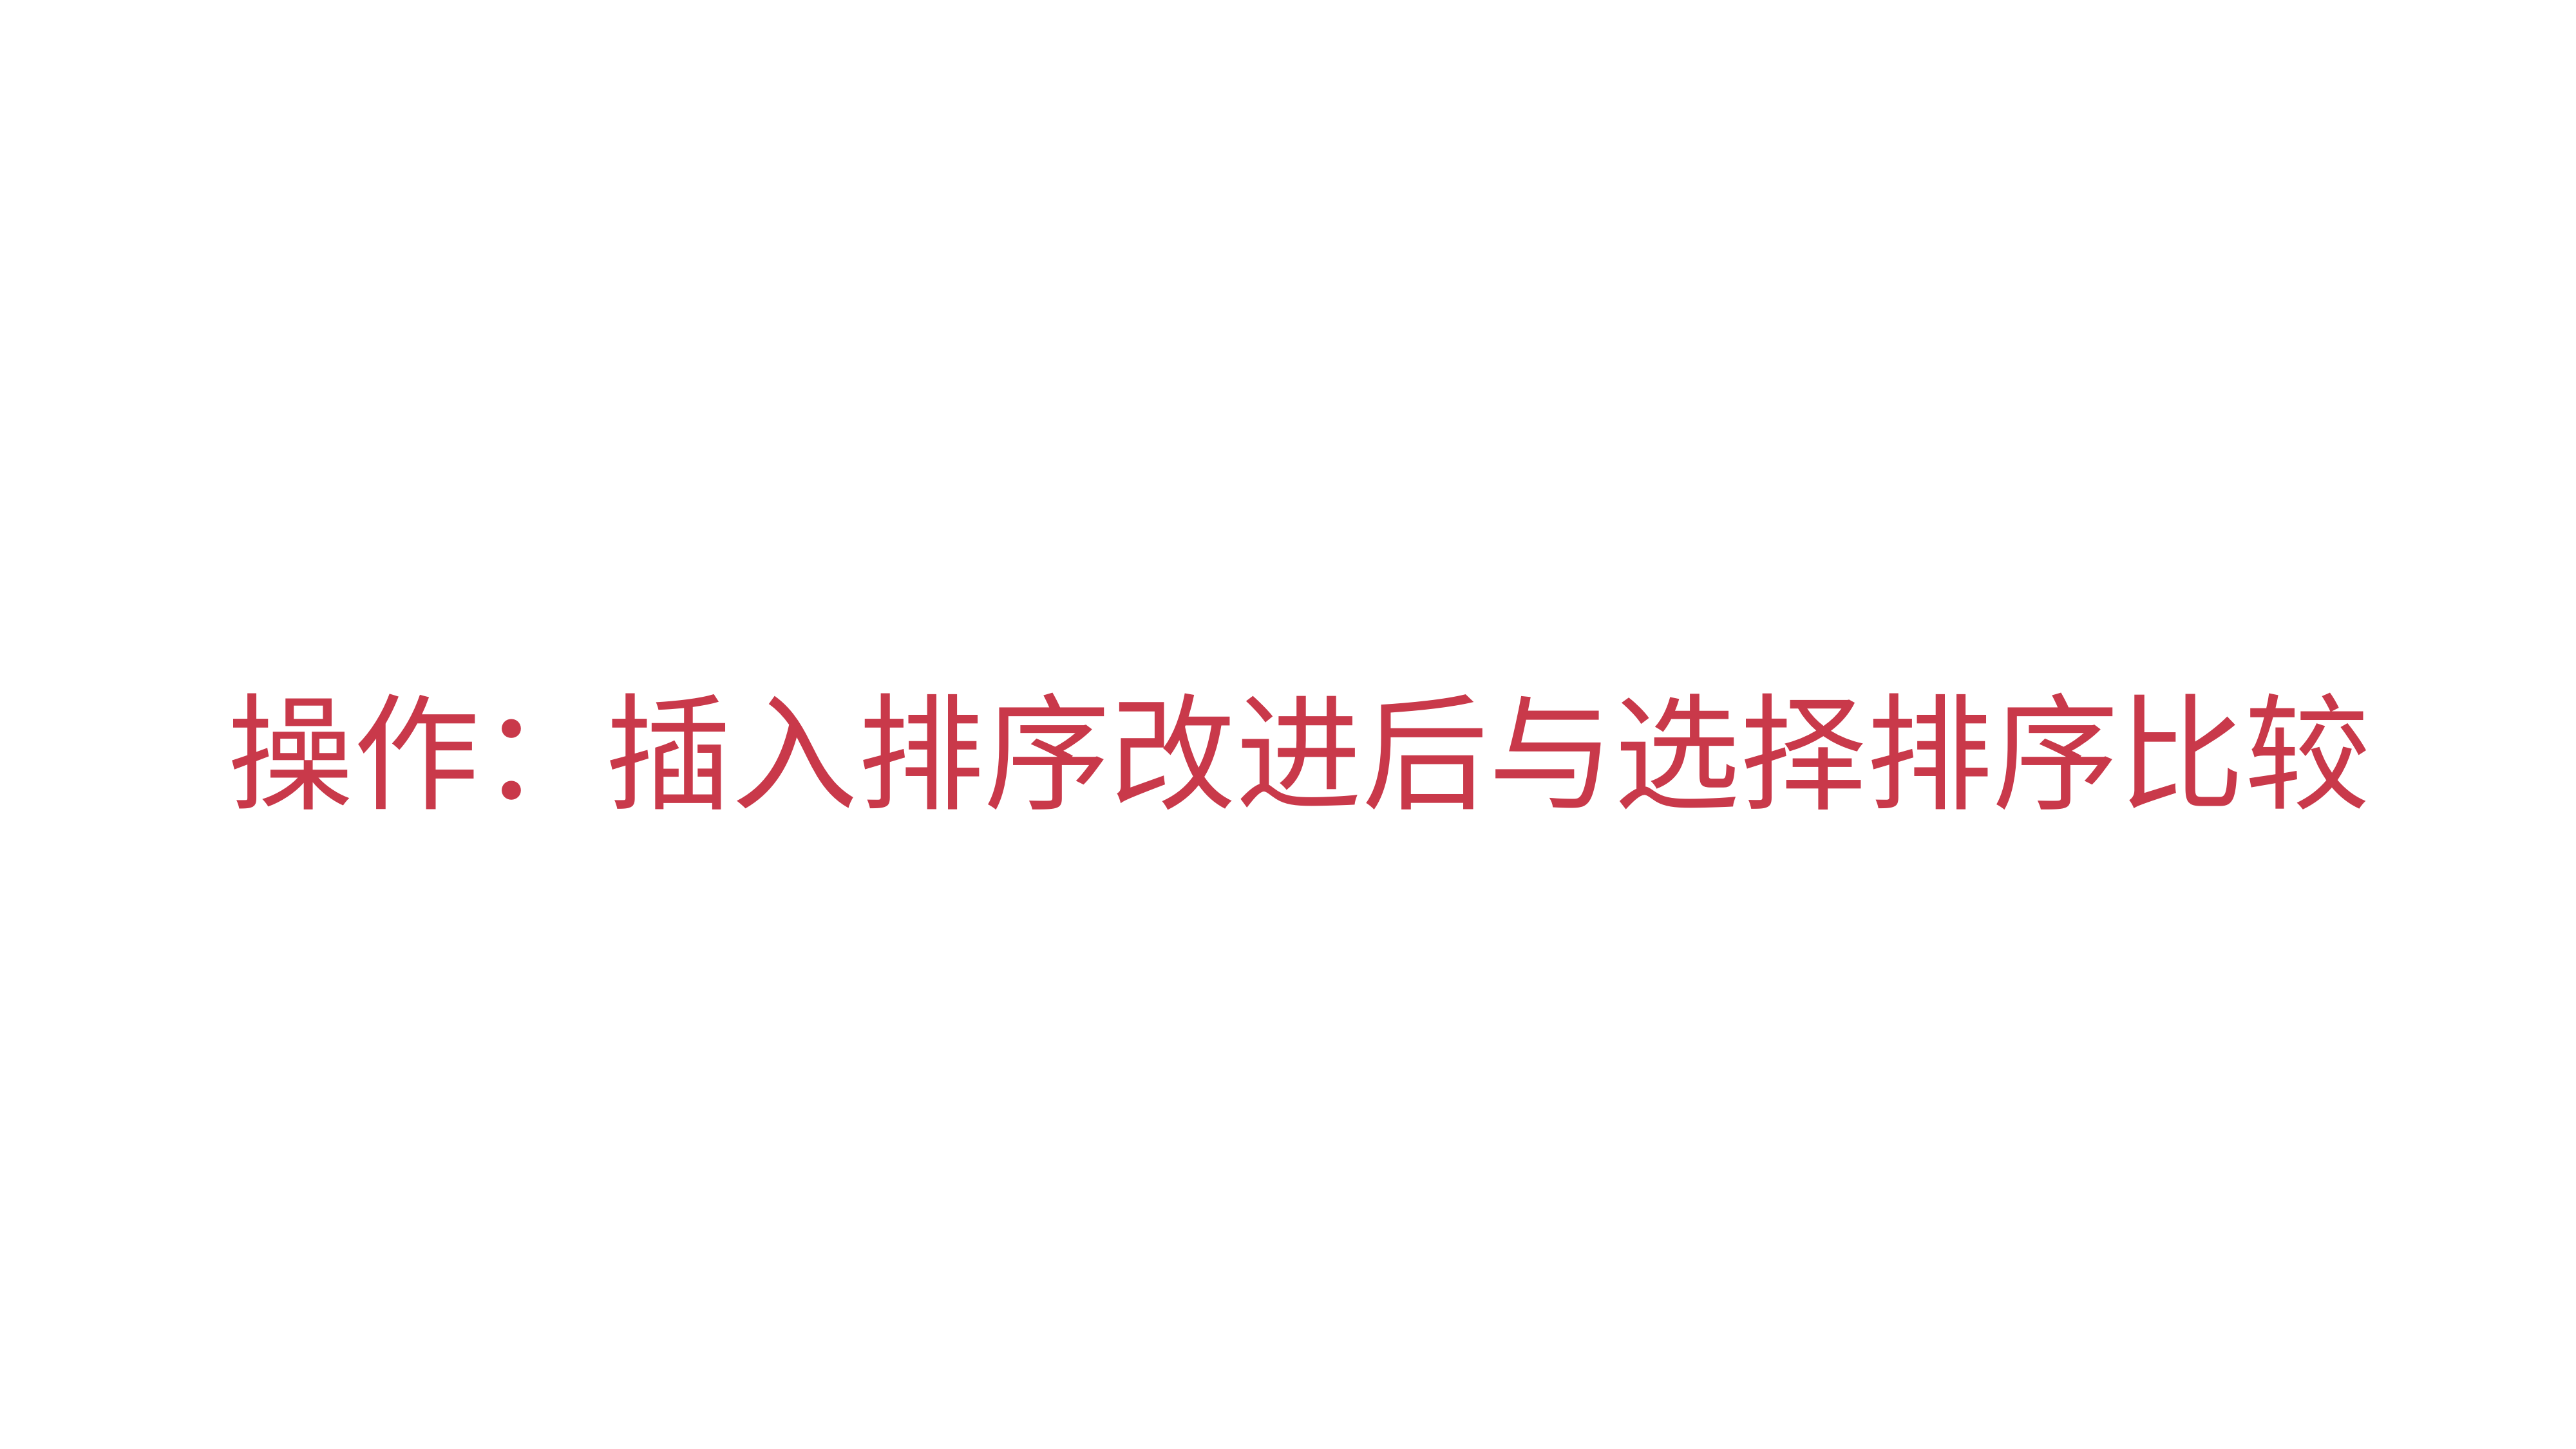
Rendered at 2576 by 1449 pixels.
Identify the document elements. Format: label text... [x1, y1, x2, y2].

title 操作：插入排序改进后与选择排序比较 [187, 618, 2389, 831]
